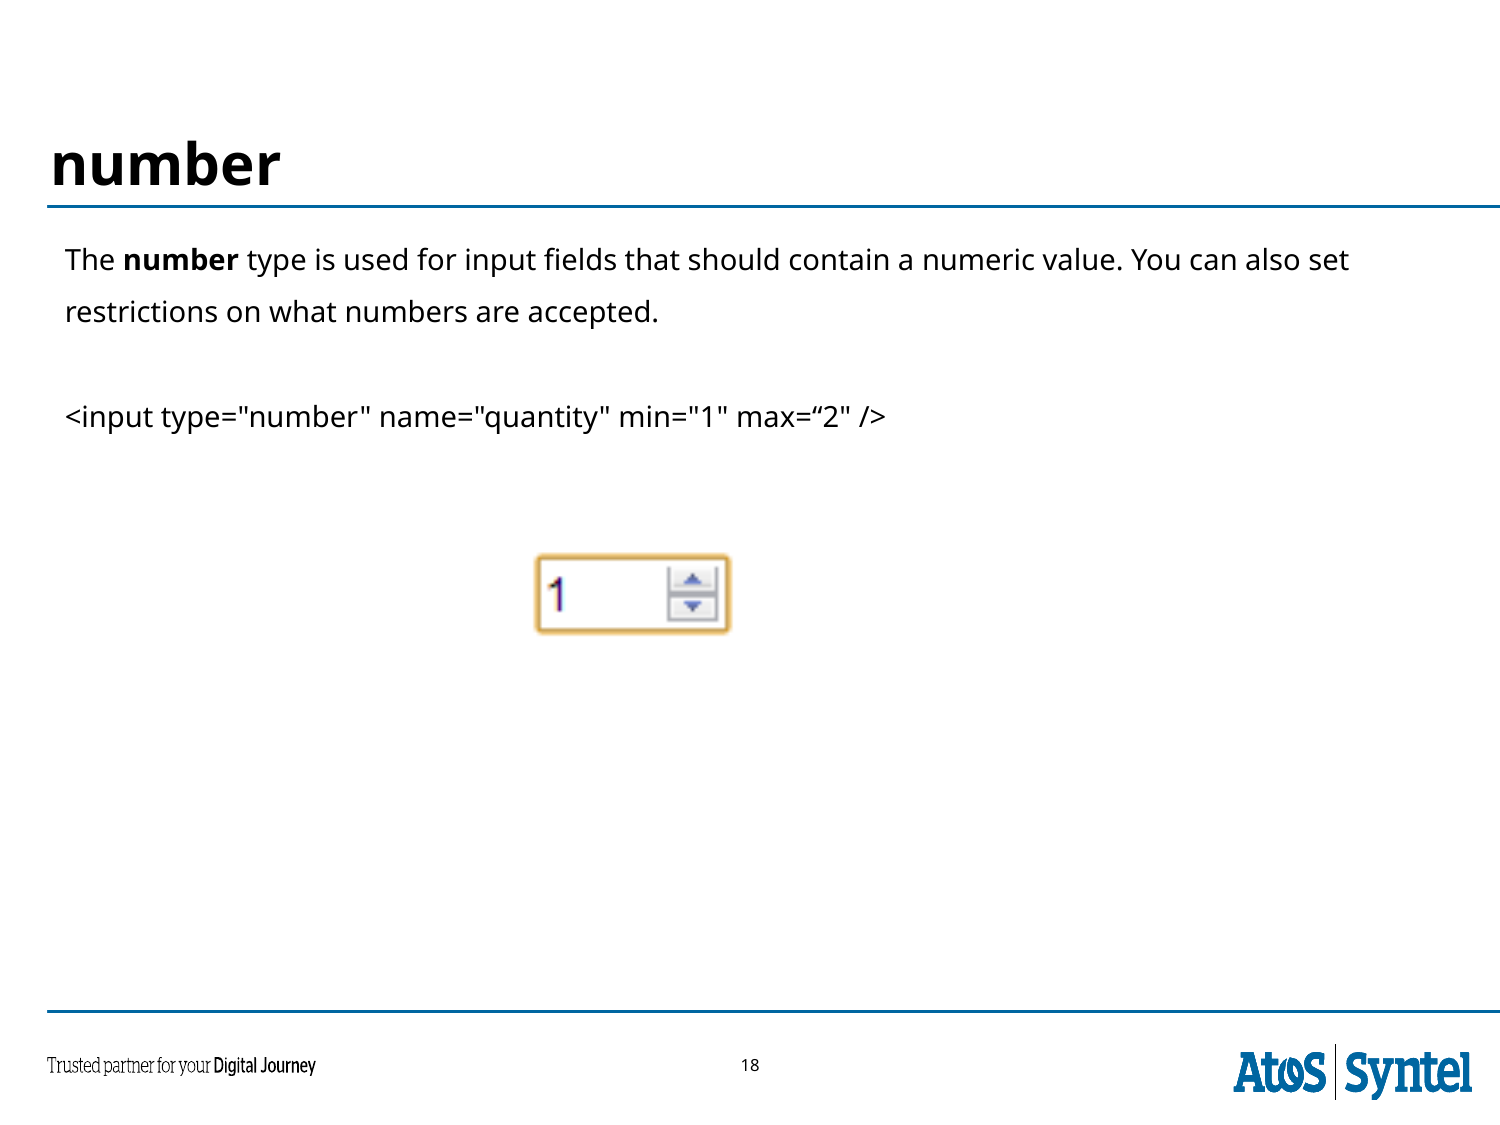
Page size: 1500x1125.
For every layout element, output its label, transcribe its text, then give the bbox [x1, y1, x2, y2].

picture [524, 534, 757, 650]
text_box The number type is used for input fields that should contain a numeric value. You can also set restrictions on what numbers are accepted. <input type="number" name="quantity" min="1" max=“2" /> [50, 216, 1425, 546]
title number [50, 84, 1474, 187]
